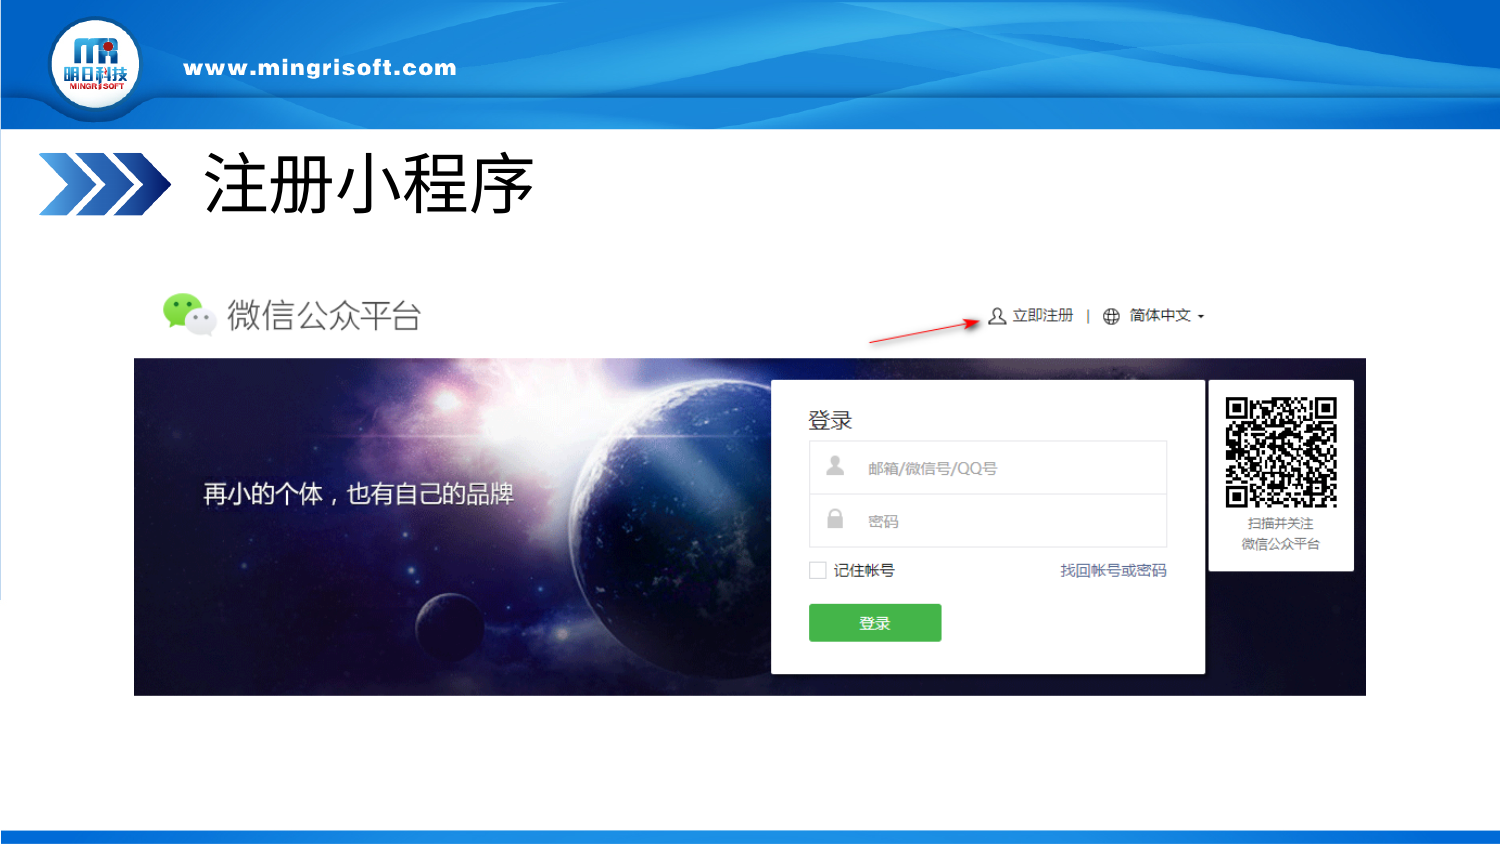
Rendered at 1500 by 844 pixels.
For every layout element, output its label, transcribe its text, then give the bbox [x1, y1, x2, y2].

picture [0, 0, 1500, 844]
text_box 注册小程序 [187, 134, 1100, 235]
